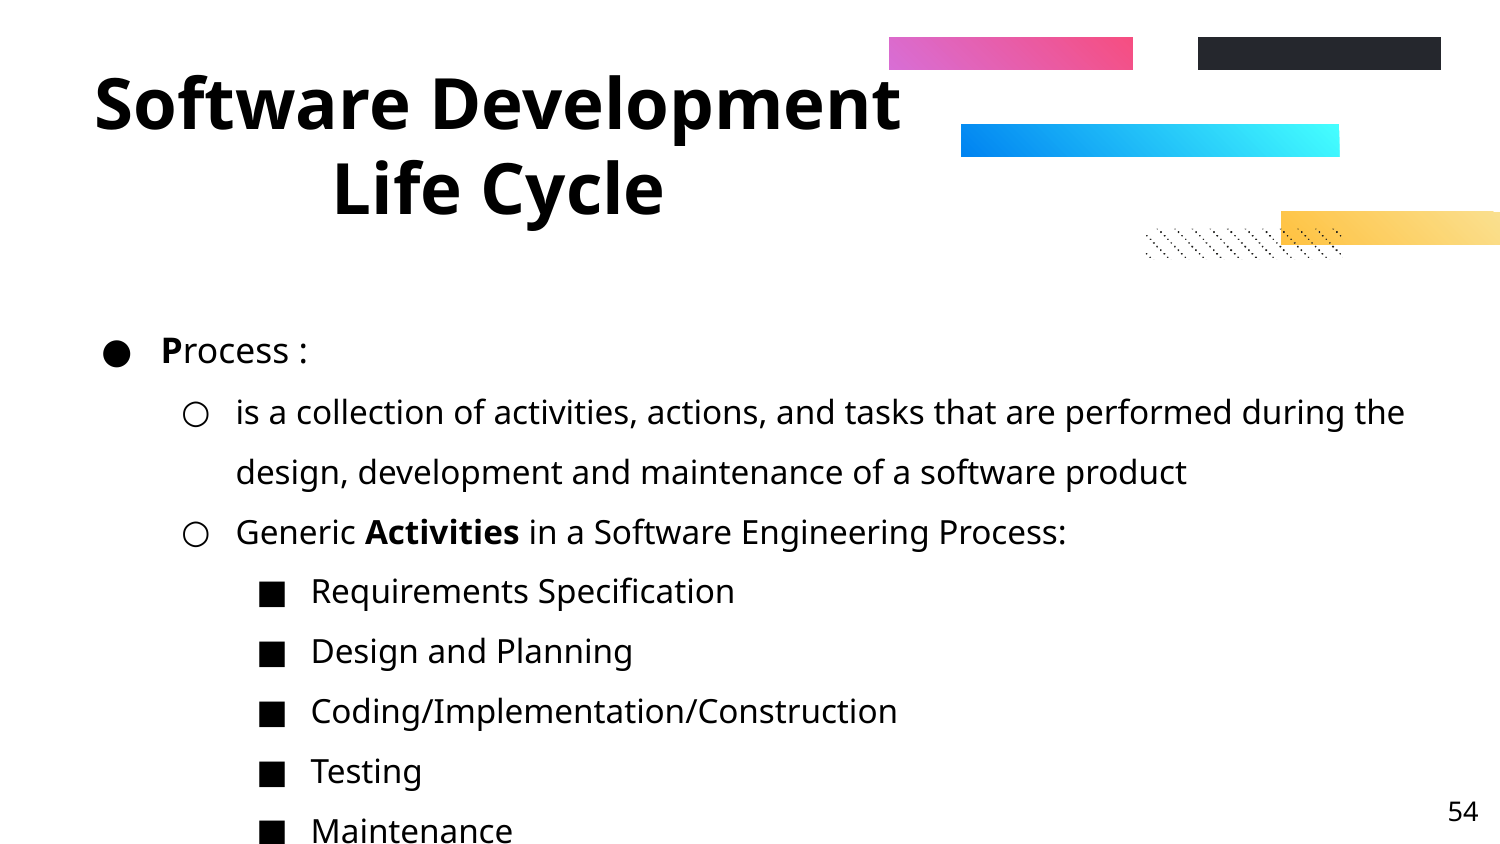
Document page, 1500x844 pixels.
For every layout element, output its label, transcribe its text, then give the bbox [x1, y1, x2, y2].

title Software Development Life Cycle [39, 37, 959, 251]
slide_number ‹#› [1403, 779, 1494, 844]
picture [1144, 228, 1343, 260]
subtitle Process : is a collection of activities, actions, and tasks that are performed during the design, development and maintenance of a software product Generic Activities in a Software Engineering Process: Requirements Specification Design and Planning Coding/Implementation/Construction Testing Maintenance [70, 292, 1430, 789]
